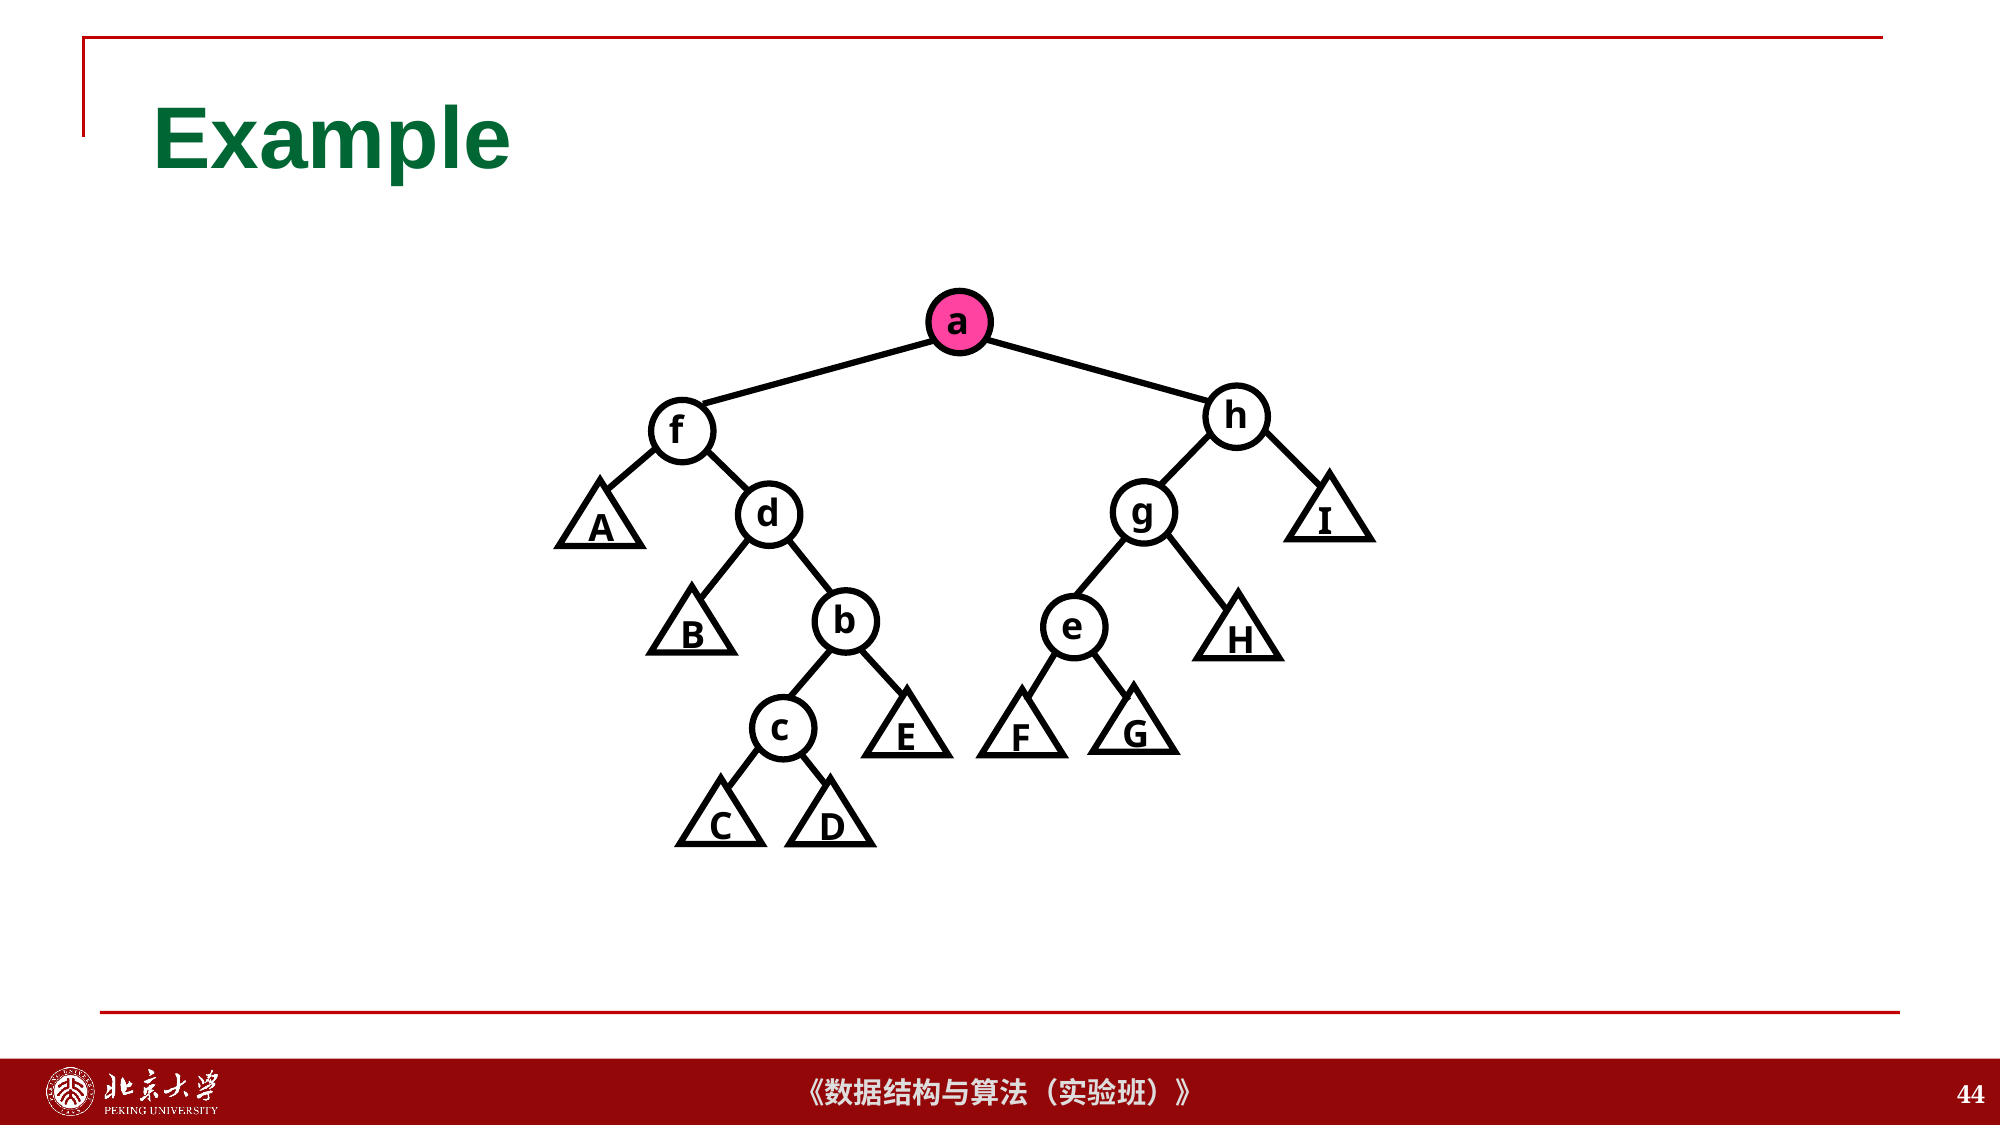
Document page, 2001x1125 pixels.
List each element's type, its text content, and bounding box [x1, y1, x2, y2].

title Example [137, 59, 1863, 209]
picture [46, 1067, 218, 1116]
text_box d [737, 483, 801, 546]
text_box C [679, 777, 763, 845]
text_box A [558, 479, 642, 546]
slide_number 44 [1550, 1065, 2000, 1125]
text_box I [1288, 473, 1371, 540]
text_box g [1112, 481, 1176, 544]
text_box H [1196, 592, 1280, 659]
text_box F [980, 689, 1064, 756]
text_box G [1092, 685, 1176, 752]
text_box E [865, 689, 949, 756]
text_box b [814, 590, 878, 653]
text_box c [752, 697, 815, 760]
text_box B [650, 586, 734, 653]
text_box D [789, 778, 872, 845]
text_box a [928, 290, 991, 354]
text_box h [1205, 385, 1268, 448]
text_box f [651, 399, 714, 463]
text_box e [1043, 595, 1106, 659]
